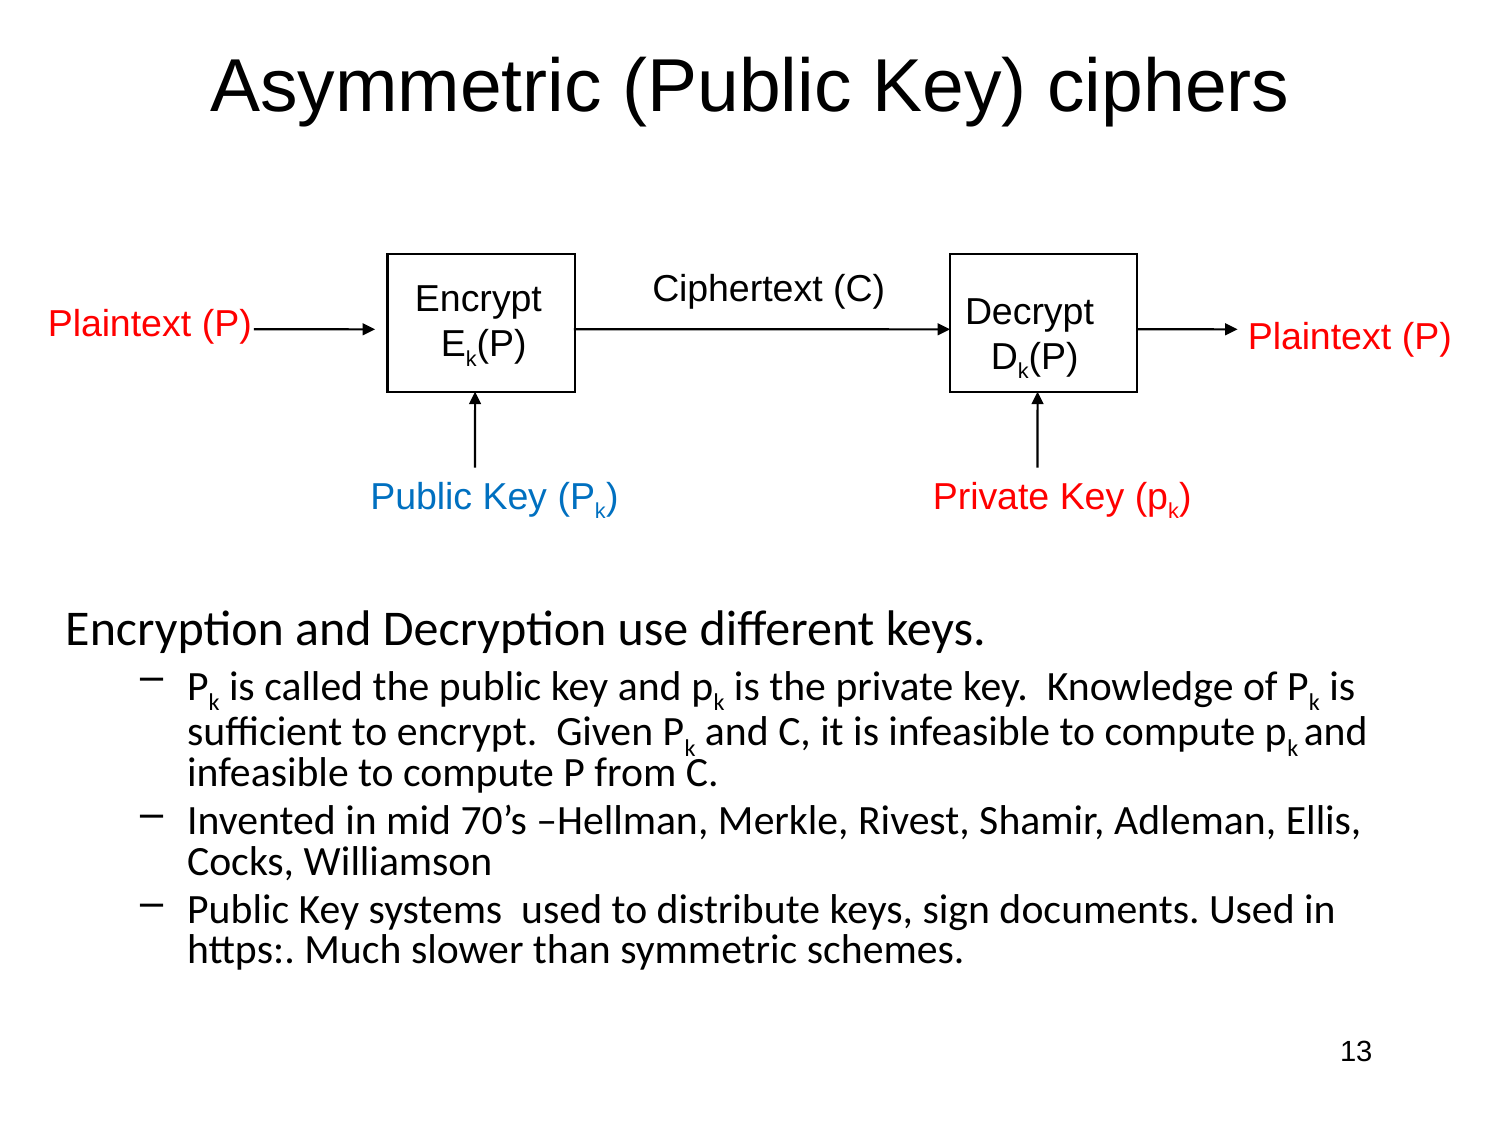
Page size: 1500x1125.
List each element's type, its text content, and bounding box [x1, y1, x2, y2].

slide_number 13 [1074, 1026, 1388, 1101]
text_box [24, 253, 1476, 526]
list Encryption and Decryption use different keys. Pk is called the public key and pk is the private key. Knowledge of Pk is sufficient to encrypt. Given Pk and C, it is infeasible to compute pk and infeasible to compute P from C. Invented in mid 70’s –Hellman, Merkle, Rivest, Shamir, Adleman, Ellis, Cocks, Williamson Public Key systems used to distribute keys, sign documents. Used in https:. Much slower than symmetric schemes. [49, 599, 1438, 1026]
title Asymmetric (Public Key) ciphers [112, 0, 1388, 163]
